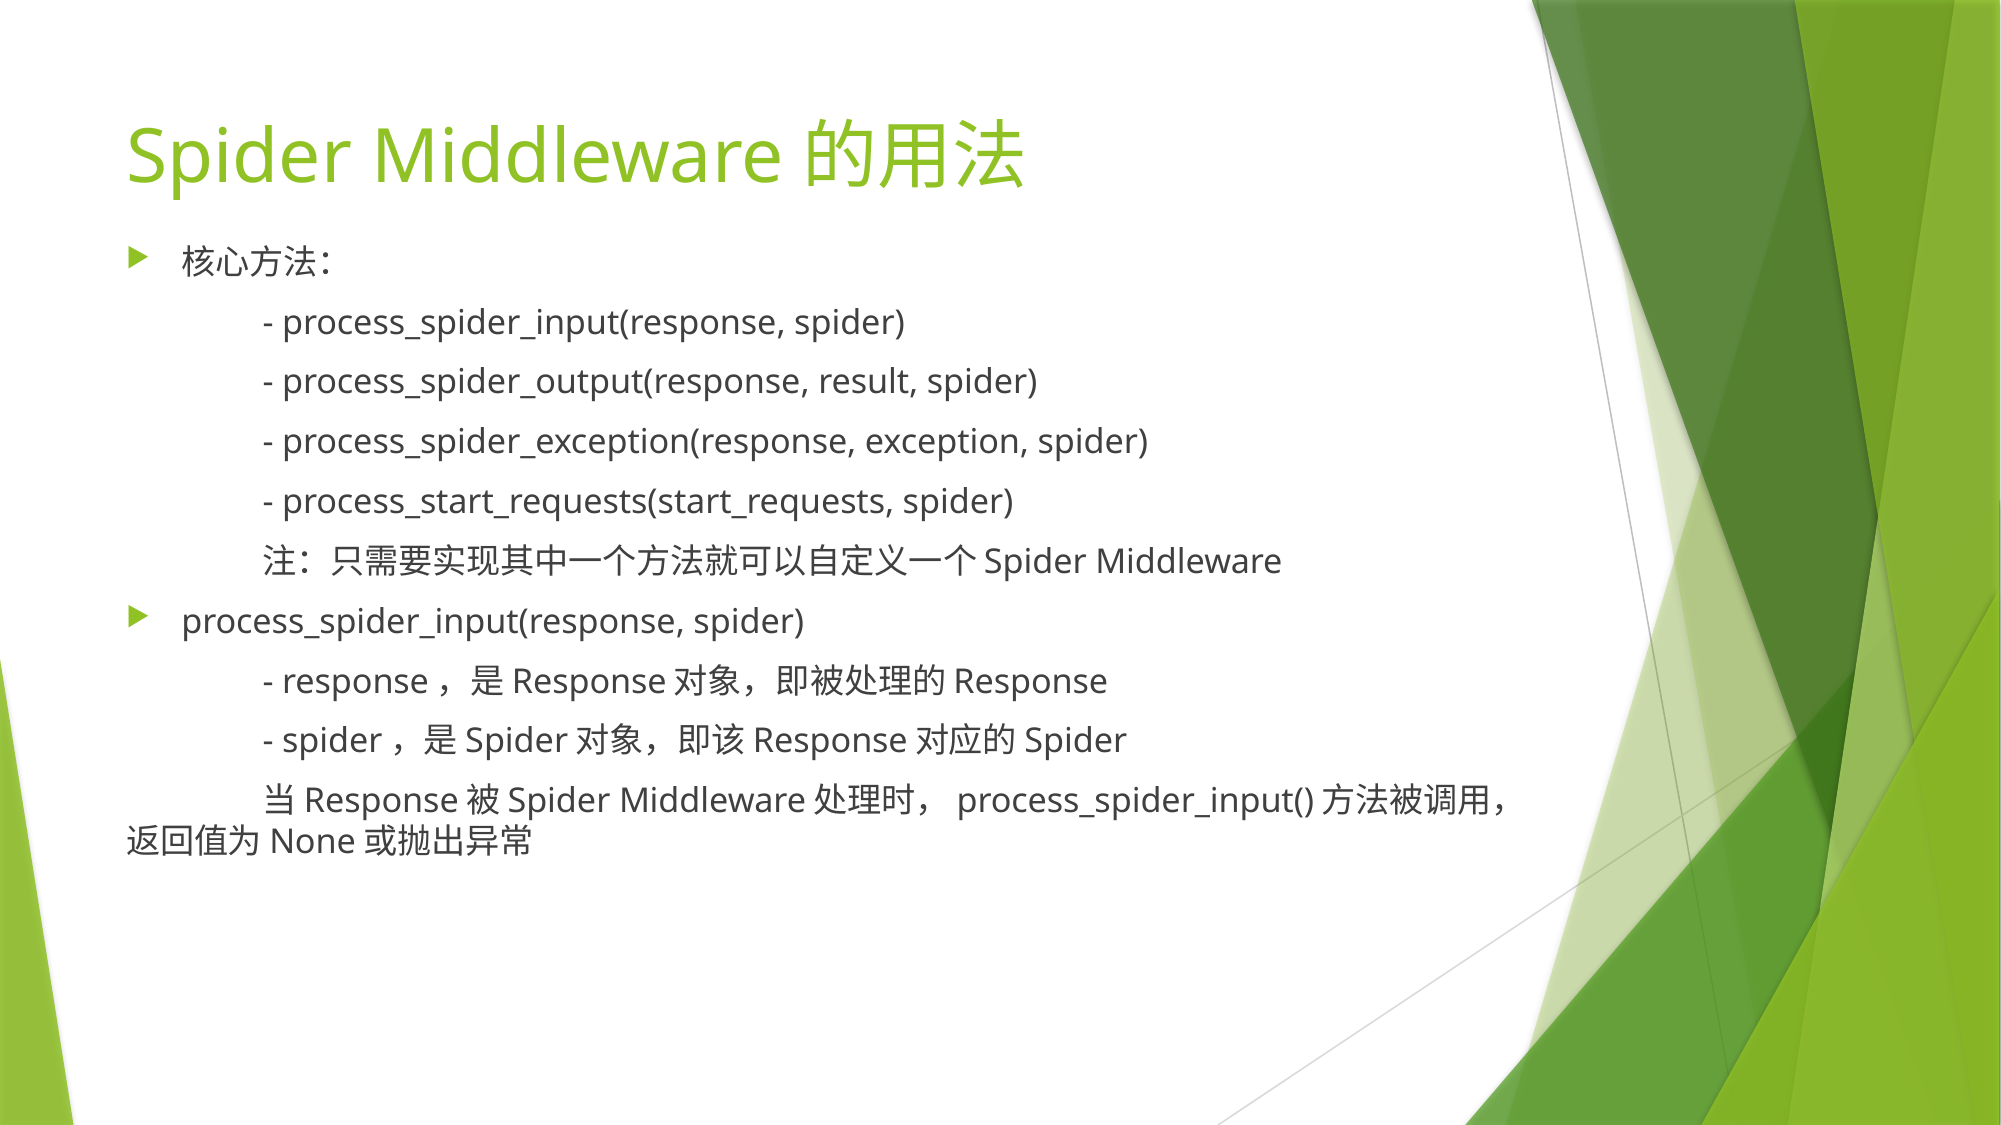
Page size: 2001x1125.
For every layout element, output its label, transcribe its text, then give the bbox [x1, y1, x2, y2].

list 核心方法： - process_spider_input(response, spider) - process_spider_output(response, result, spider) - process_spider_exception(response, exception, spider) - process_start_requests(start_requests, spider) 注：只需要实现其中一个方法就可以自定义一个Spider Middleware process_spider_input(response, spider) - response，是Response对象，即被处理的Response - spider，是Spider对象，即该Response对应的Spider 当Response被Spider Middleware处理时，process_spider_input()方法被调用，返回值为None或抛出异常 [111, 232, 1522, 870]
title Spider Middleware的用法 [111, 99, 1522, 232]
